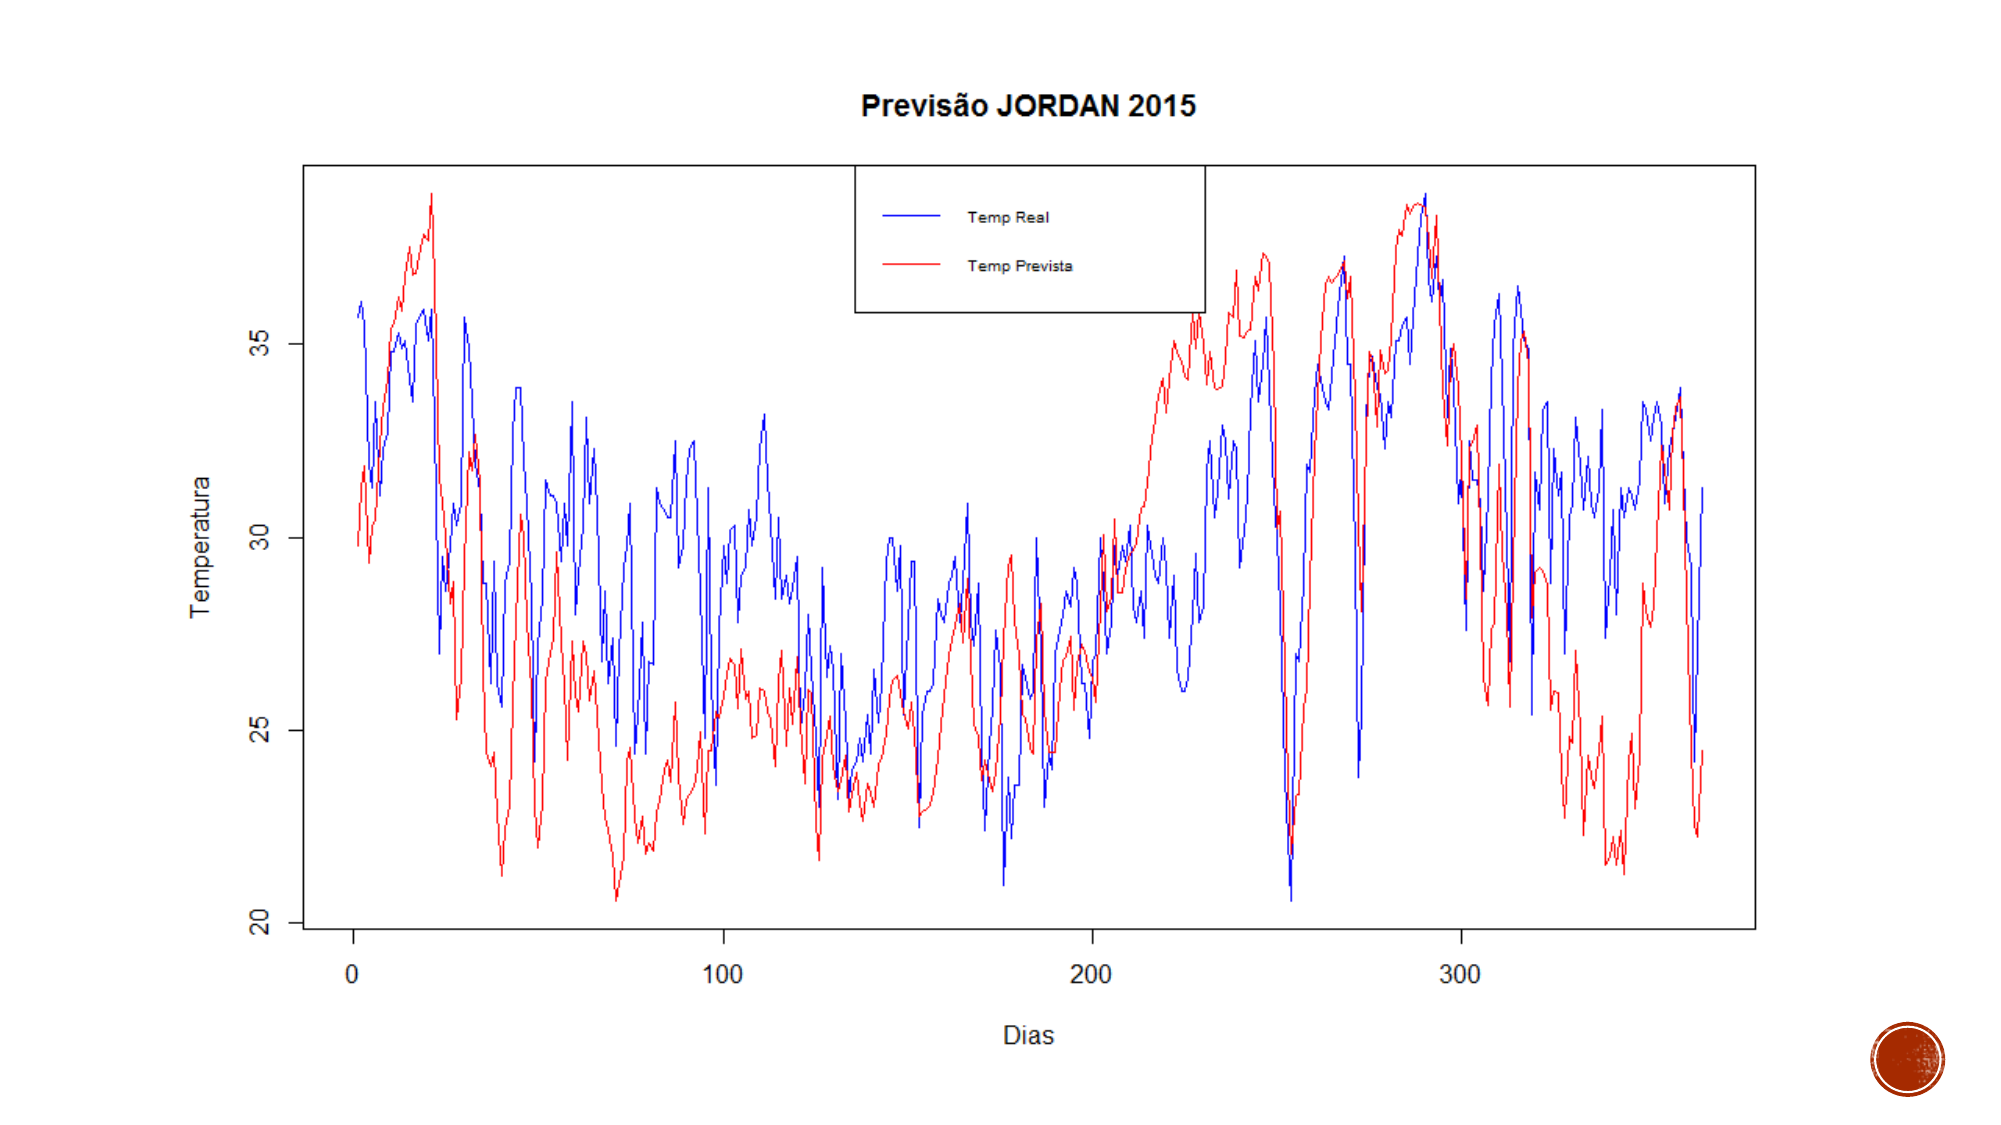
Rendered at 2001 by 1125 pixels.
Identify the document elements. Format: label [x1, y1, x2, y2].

picture [181, 43, 1819, 1082]
